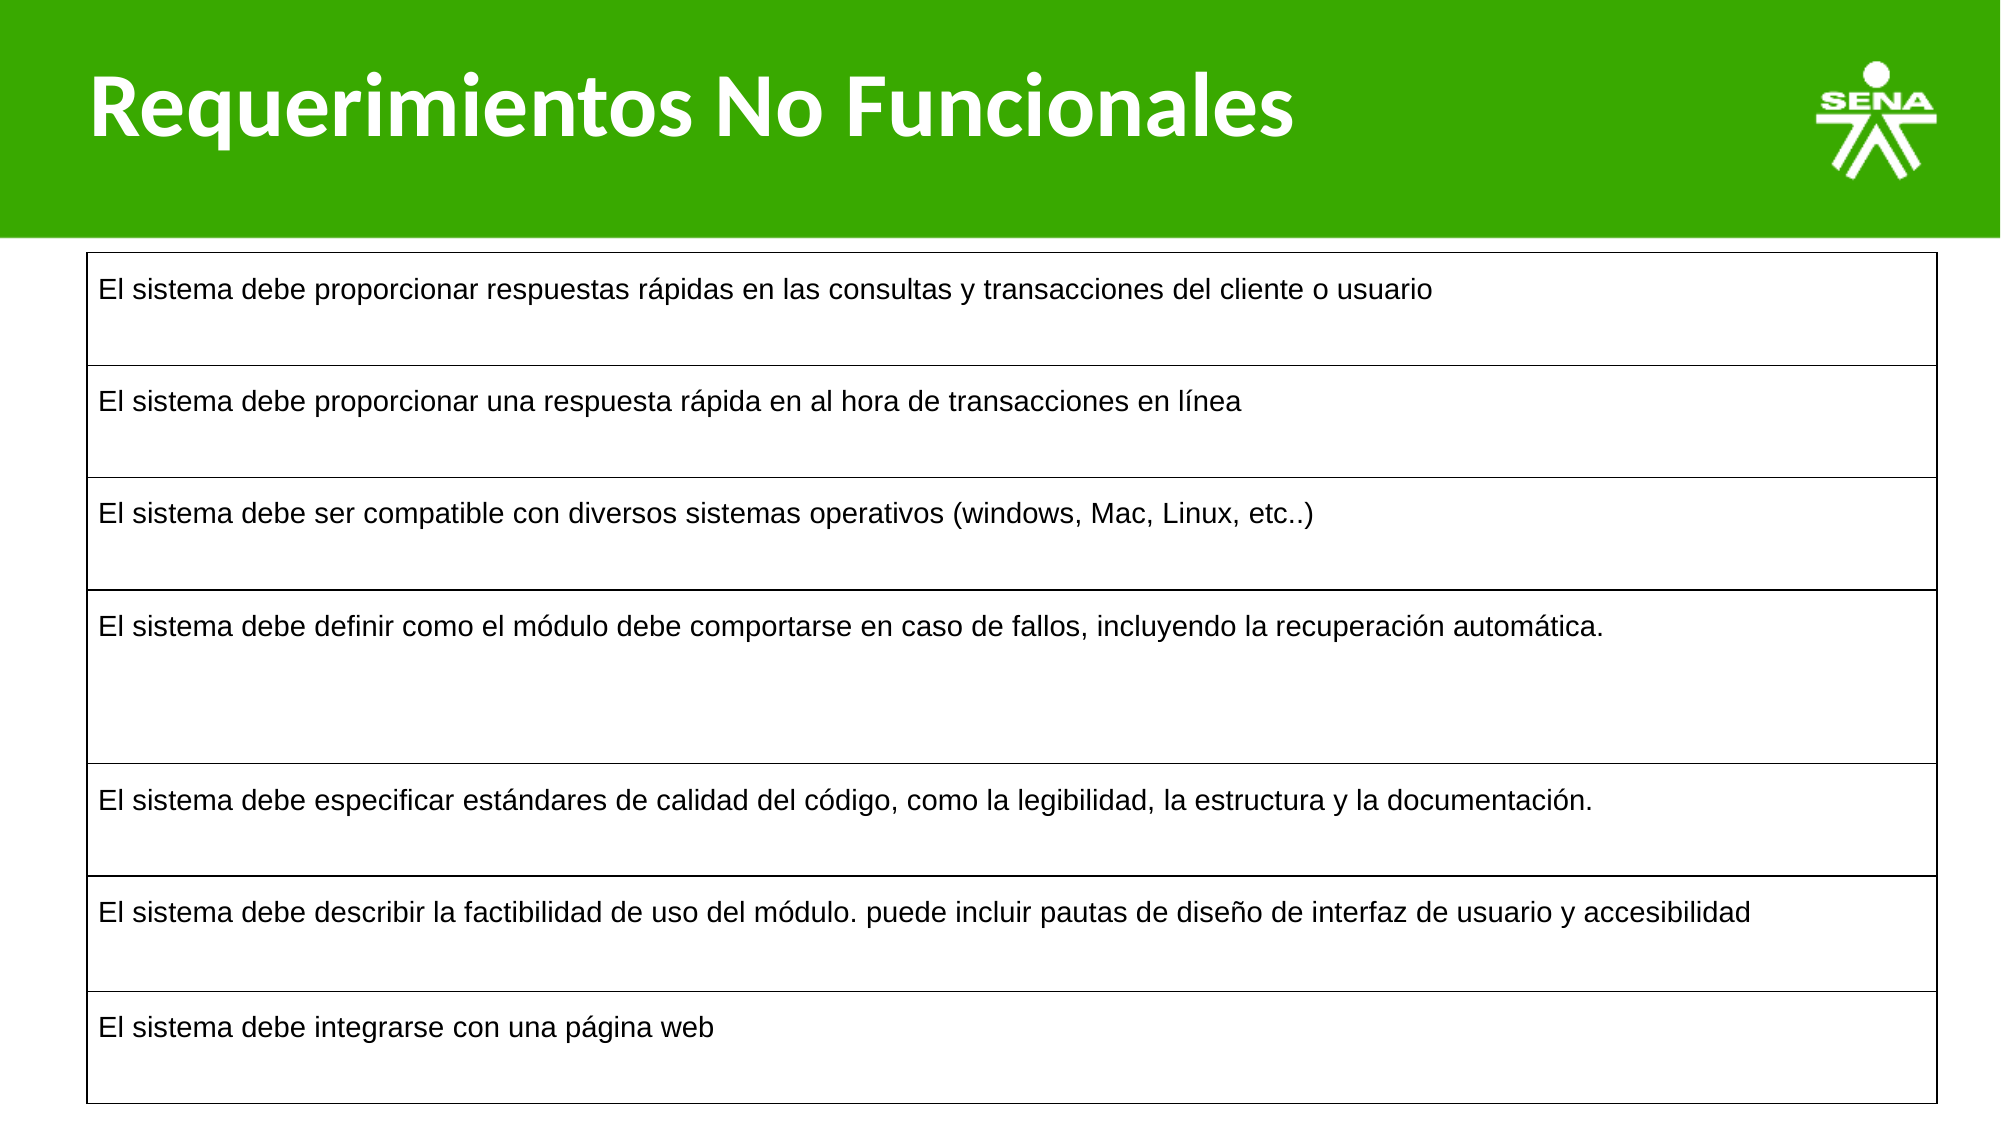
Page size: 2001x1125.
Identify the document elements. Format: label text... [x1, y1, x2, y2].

table_cell El sistema debe describir la factibilidad de uso del módulo. puede incluir pautas de diseño de interfaz de usuario y accesibilidad [88, 877, 1936, 991]
table_cell El sistema debe proporcionar una respuesta rápida en al hora de transacciones en línea [88, 366, 1936, 477]
table_cell El sistema debe ser compatible con diversos sistemas operativos (windows, Mac, Linux, etc..) [88, 478, 1936, 589]
picture [0, 0, 2001, 1125]
table_header El sistema debe proporcionar respuestas rápidas en las consultas y transacciones del cliente o usuario [88, 253, 1936, 365]
table_cell El sistema debe definir como el módulo debe comportarse en caso de fallos, incluyendo la recuperación automática. [88, 591, 1936, 763]
table_cell El sistema debe integrarse con una página web [88, 992, 1936, 1103]
table_cell El sistema debe especificar estándares de calidad del código, como la legibilidad, la estructura y la documentación. [88, 764, 1936, 875]
title Requerimientos No Funcionales [74, 0, 1800, 209]
